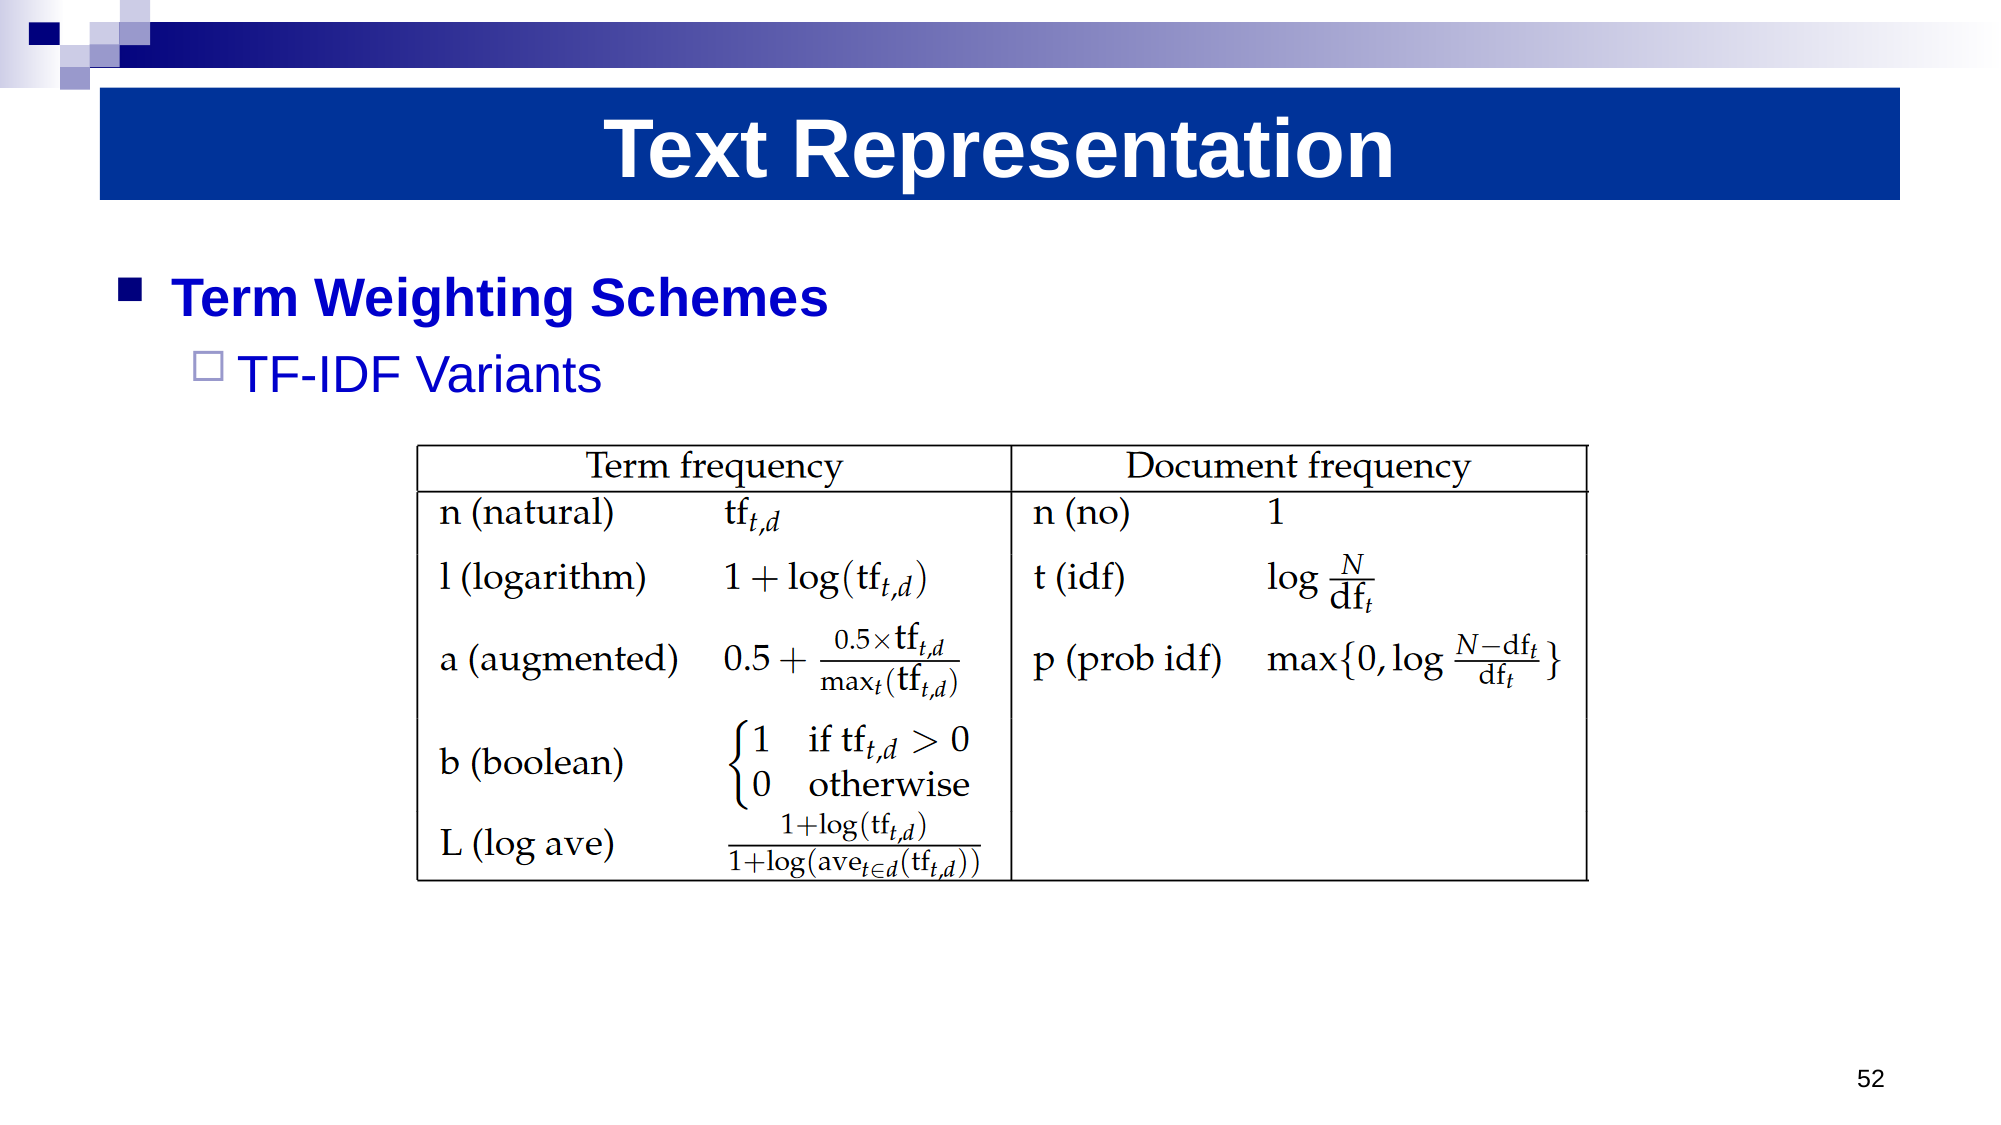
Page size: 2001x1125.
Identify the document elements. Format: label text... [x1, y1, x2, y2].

slide_number 52 [1666, 1024, 1901, 1101]
title Text Representation [99, 87, 1900, 200]
picture [410, 437, 1590, 886]
list Term Weighting Schemes TF-IDF Variants [99, 254, 1900, 998]
